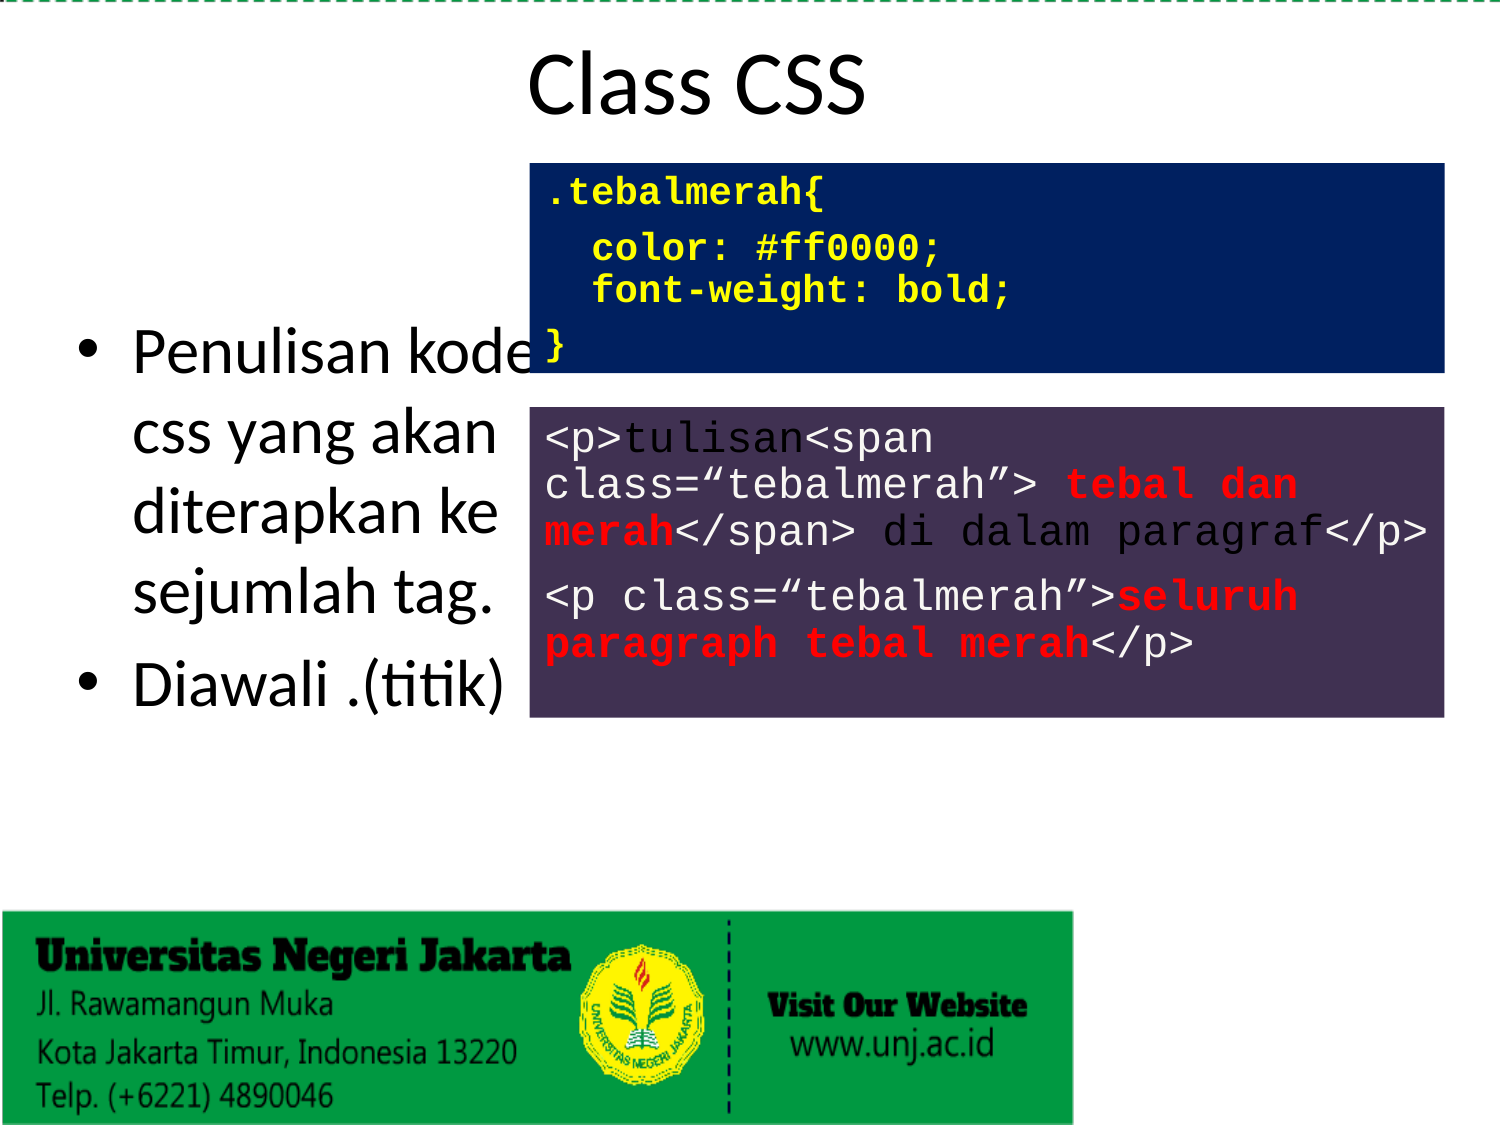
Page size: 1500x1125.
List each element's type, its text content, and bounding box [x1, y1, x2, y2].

text_box <p>tulisan<span class=“tebalmerah”> tebal dan merah</span> di dalam paragraf</p> <p class=“tebalmerah”>seluruh paragraph tebal merah</p> [529, 407, 1445, 718]
title Class CSS [51, 0, 1345, 187]
picture [0, 0, 1500, 1125]
text_box .tebalmerah{ color: #ff0000; font-weight: bold; } [529, 163, 1445, 374]
list Penulisan kode css yang akan diterapkan ke sejumlah tag. Diawali .(titik) [61, 299, 556, 747]
